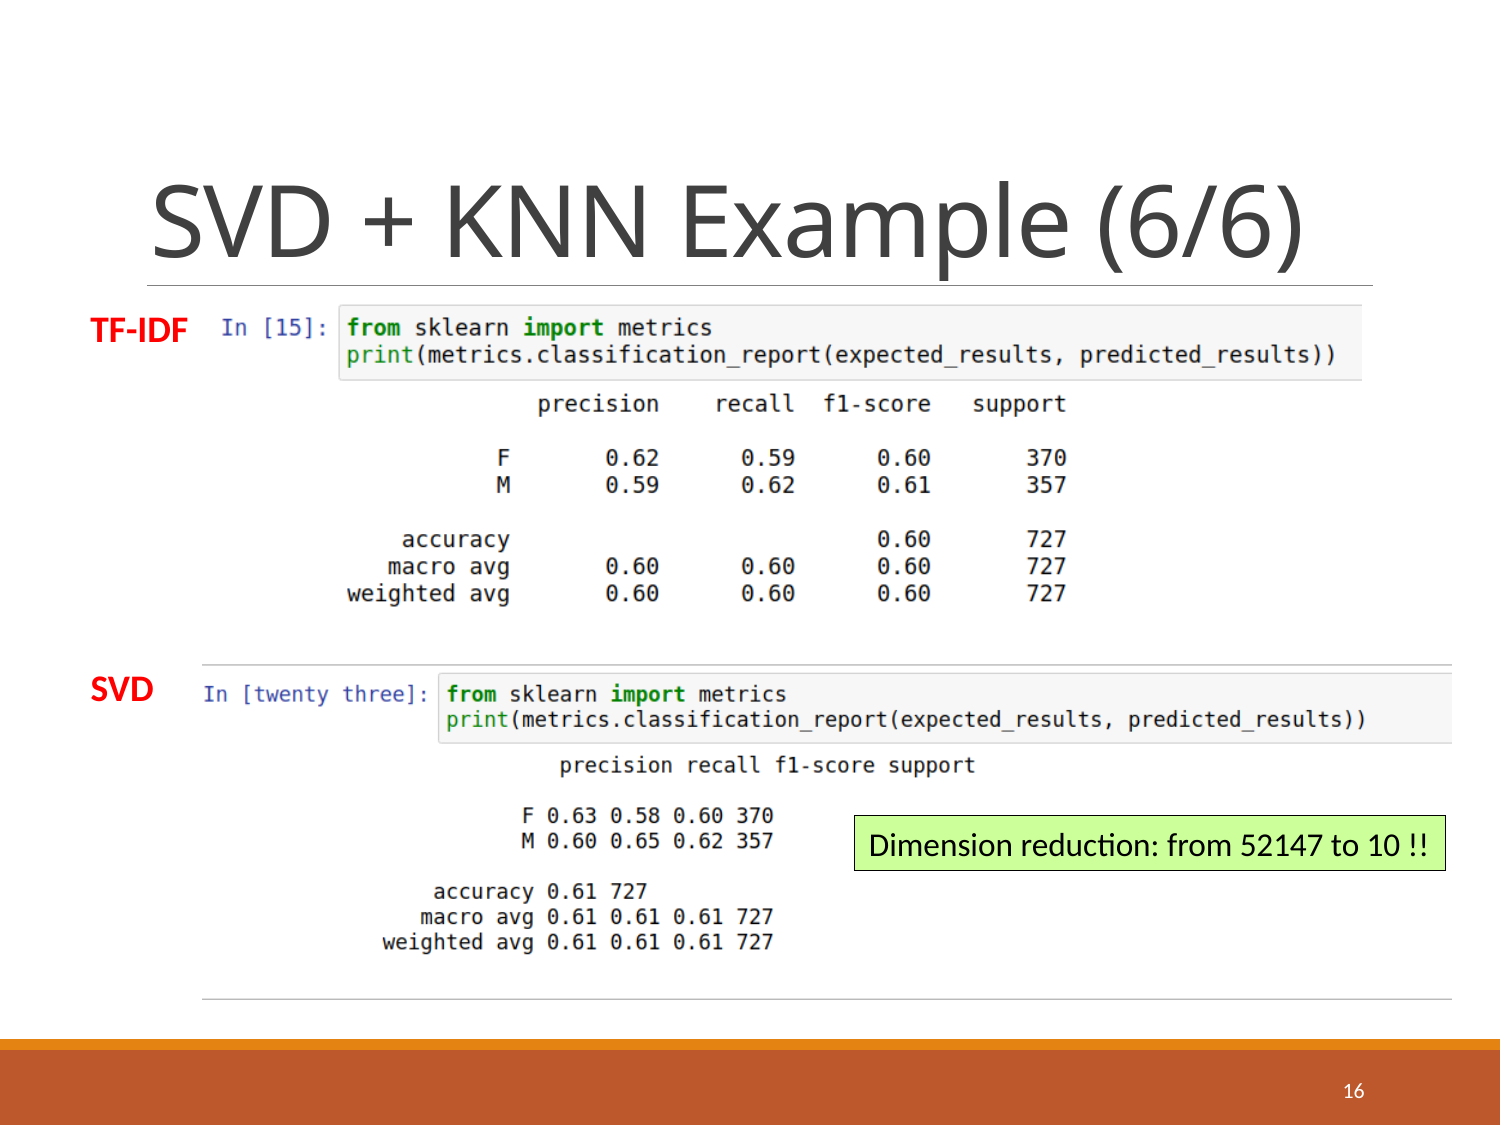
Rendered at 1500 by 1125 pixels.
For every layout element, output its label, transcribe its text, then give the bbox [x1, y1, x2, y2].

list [201, 296, 1362, 645]
slide_number 16 [1218, 1059, 1380, 1120]
text_box TF-IDF [75, 297, 201, 358]
title SVD + KNN Example (6/6) [135, 47, 1373, 285]
picture [201, 655, 1452, 1006]
text_box SVD [75, 656, 169, 717]
